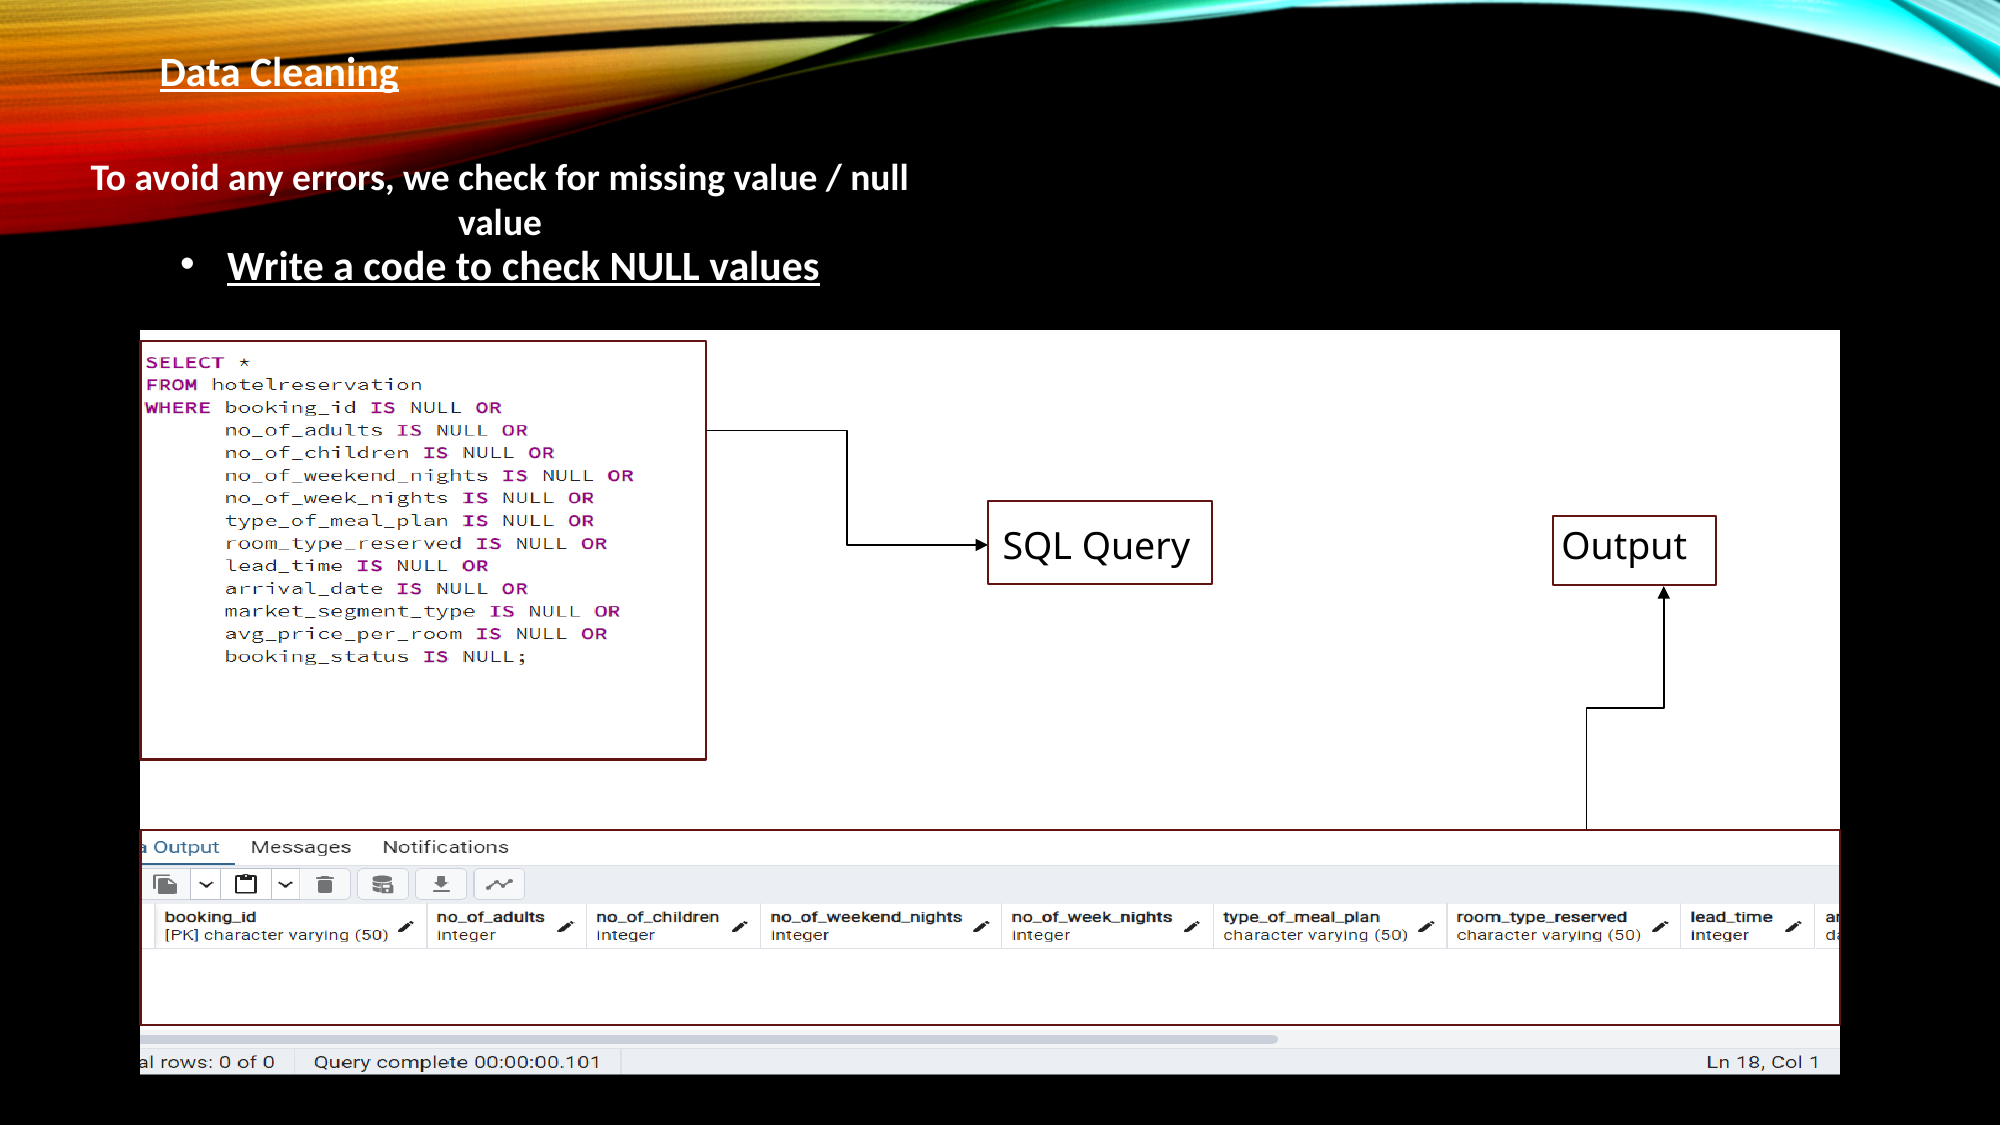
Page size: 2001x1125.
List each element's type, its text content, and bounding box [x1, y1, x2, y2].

text_box To avoid any errors, we check for missing value / null value [30, 145, 971, 231]
picture [0, 0, 2000, 237]
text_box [1503, 669, 1748, 747]
picture [140, 330, 1841, 1075]
text_box Write a code to check NULL values [30, 231, 971, 296]
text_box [705, 430, 989, 546]
text_box Data Cleaning [126, 37, 433, 102]
